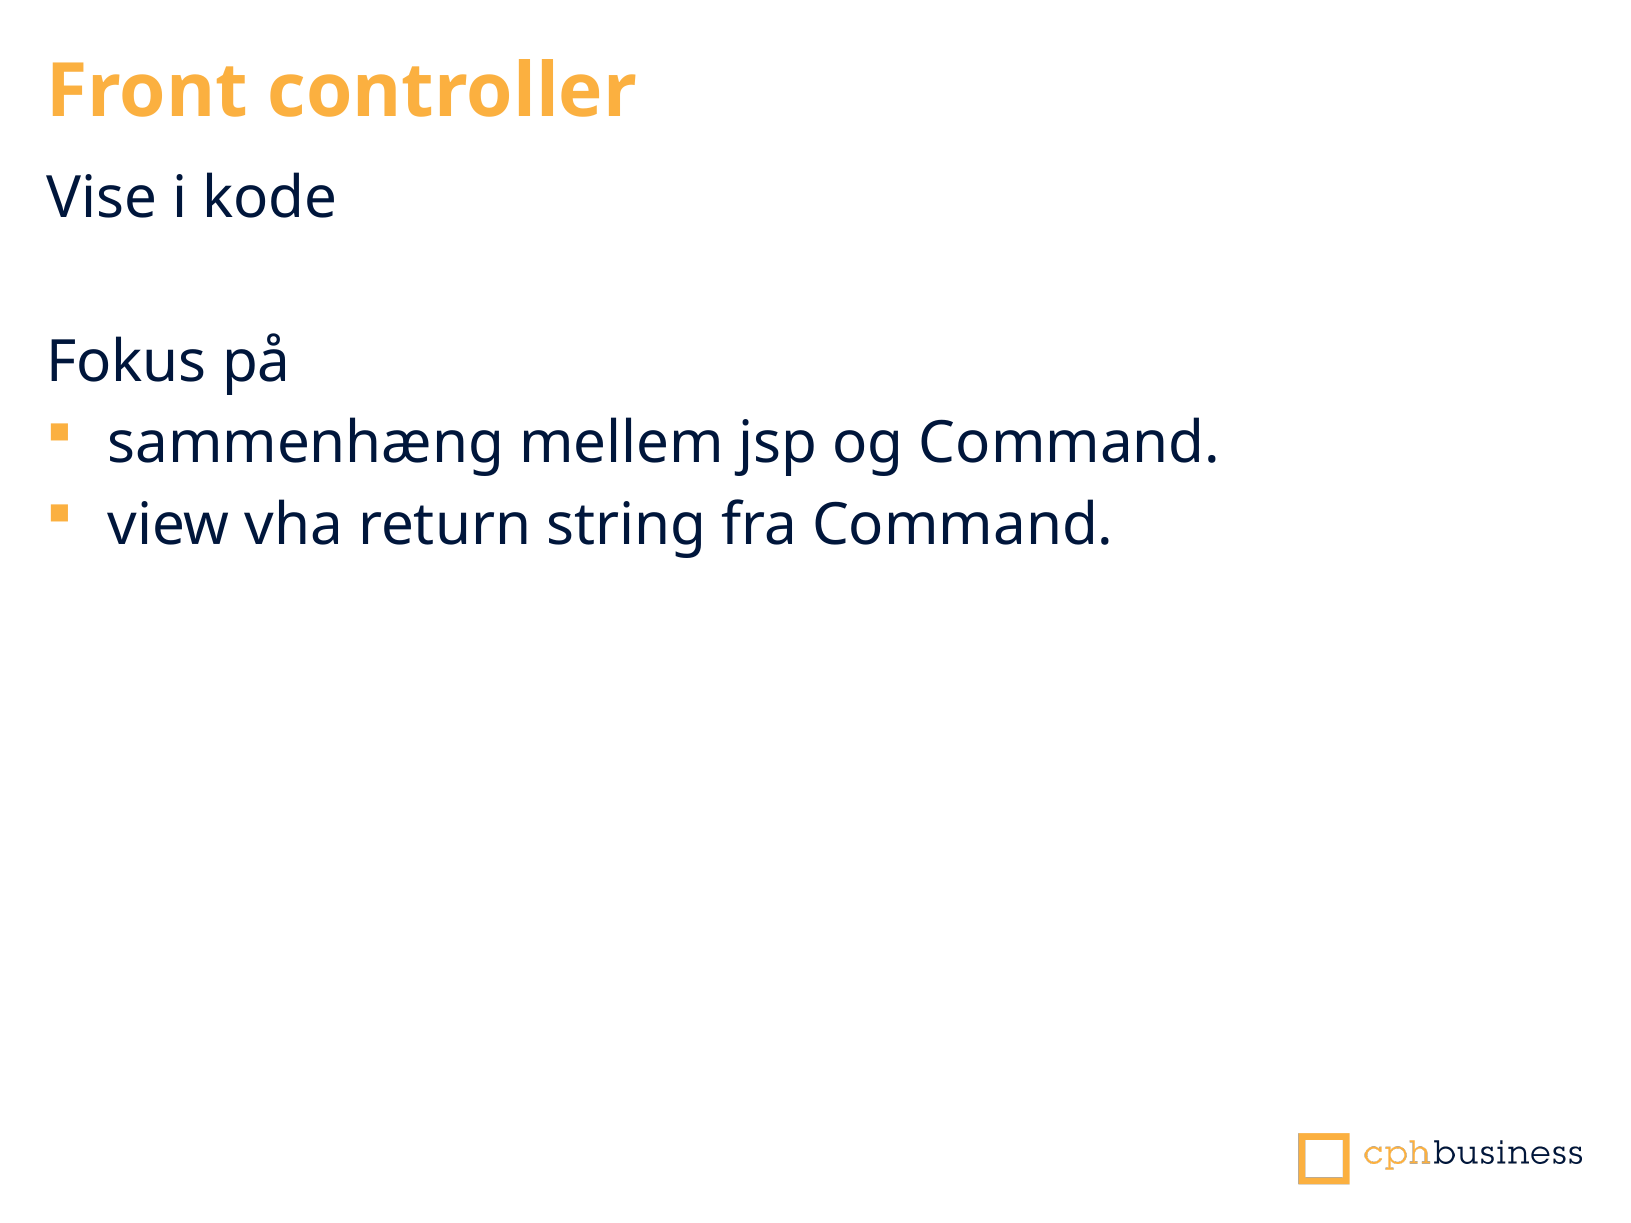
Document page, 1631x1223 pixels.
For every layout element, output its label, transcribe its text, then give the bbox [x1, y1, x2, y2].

list Front controller [31, 33, 1607, 137]
picture [1247, 1082, 1631, 1223]
list Vise i kode Fokus på sammenhæng mellem jsp og Command. view vha return string fra Command. [31, 152, 1607, 1126]
